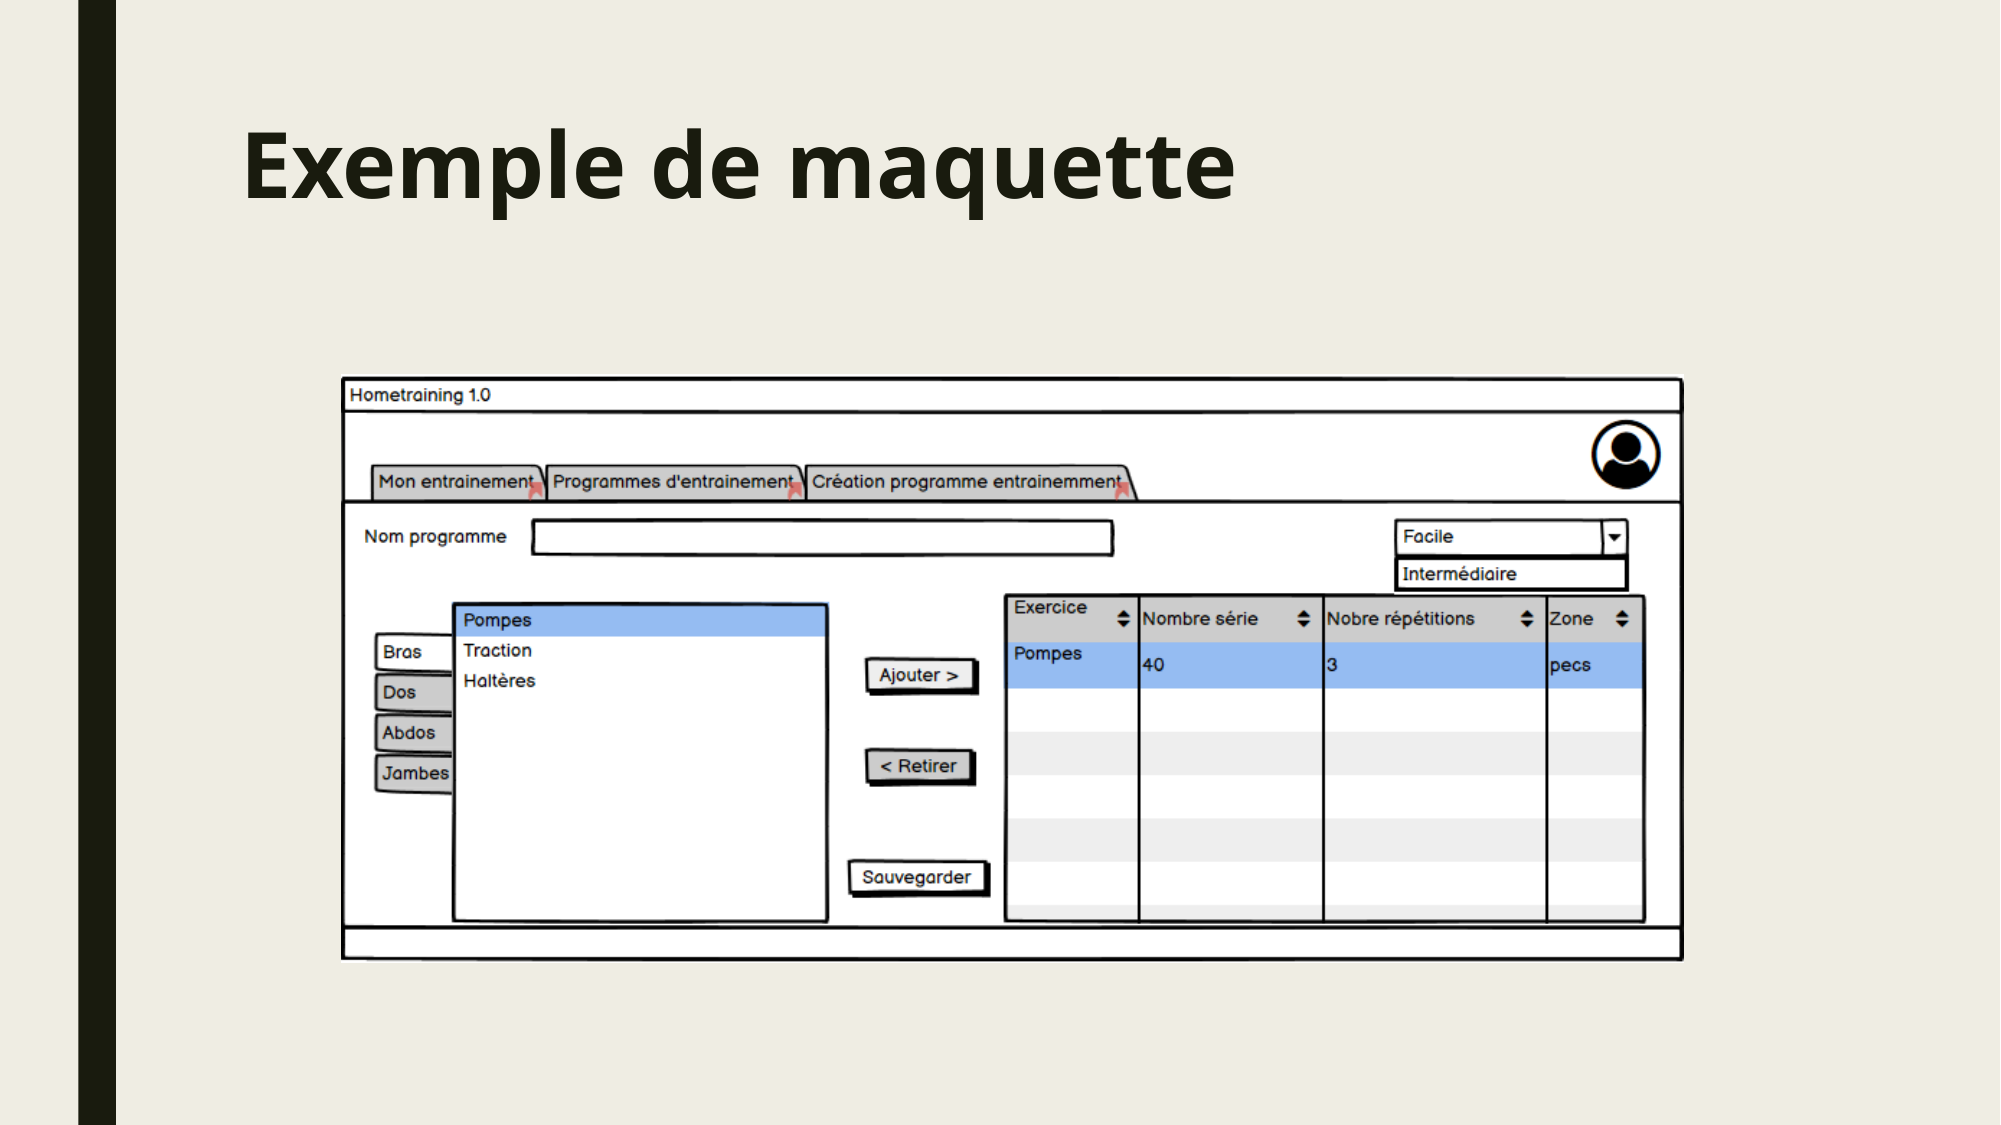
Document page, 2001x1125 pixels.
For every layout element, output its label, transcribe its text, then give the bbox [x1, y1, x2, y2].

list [341, 374, 1684, 963]
title Exemple de maquette [225, 112, 1800, 357]
